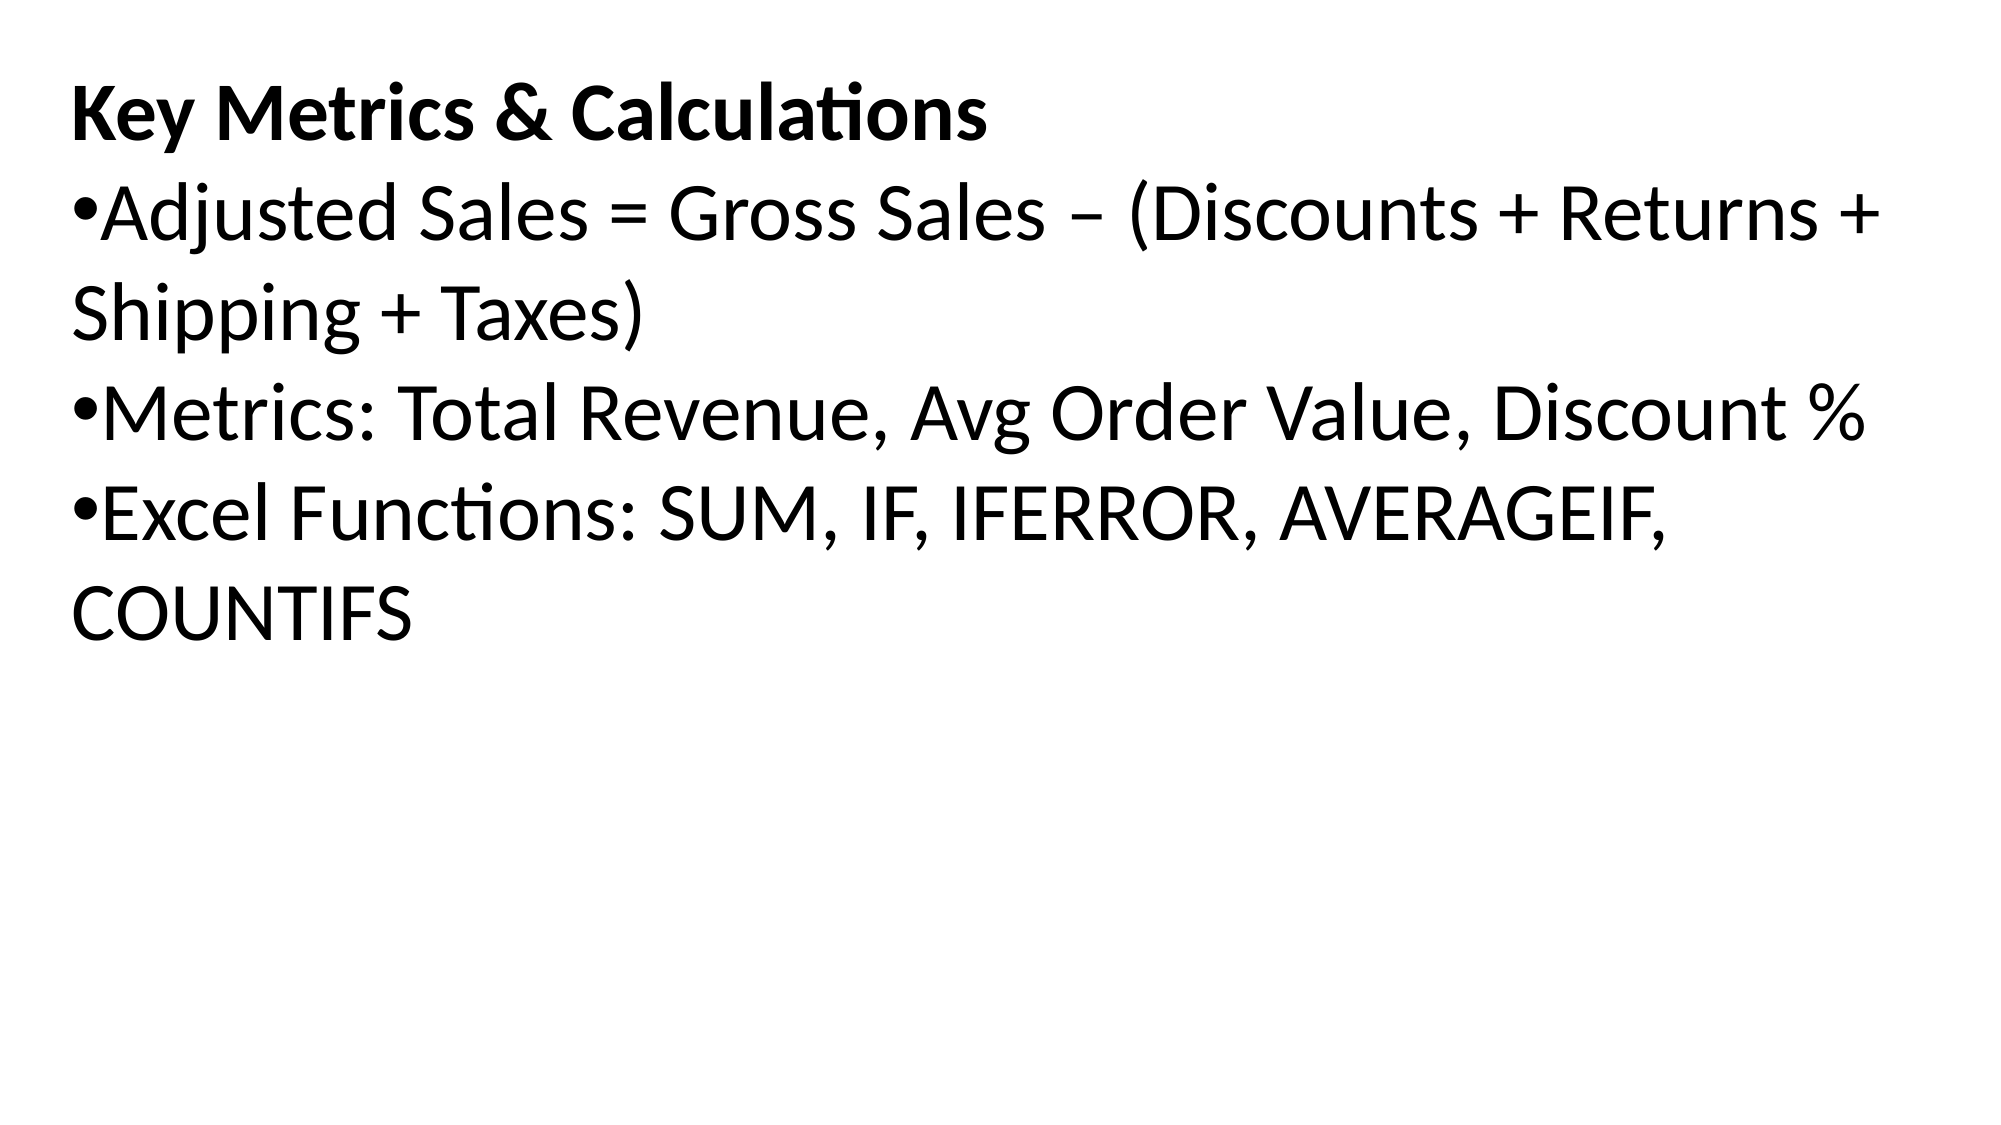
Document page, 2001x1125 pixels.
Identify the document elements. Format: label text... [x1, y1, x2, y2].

text_box Key Metrics & Calculations Adjusted Sales = Gross Sales – (Discounts + Returns + Shipping + Taxes) Metrics: Total Revenue, Avg Order Value, Discount % Excel Functions: SUM, IF, IFERROR, AVERAGEIF, COUNTIFS [56, 49, 2000, 665]
